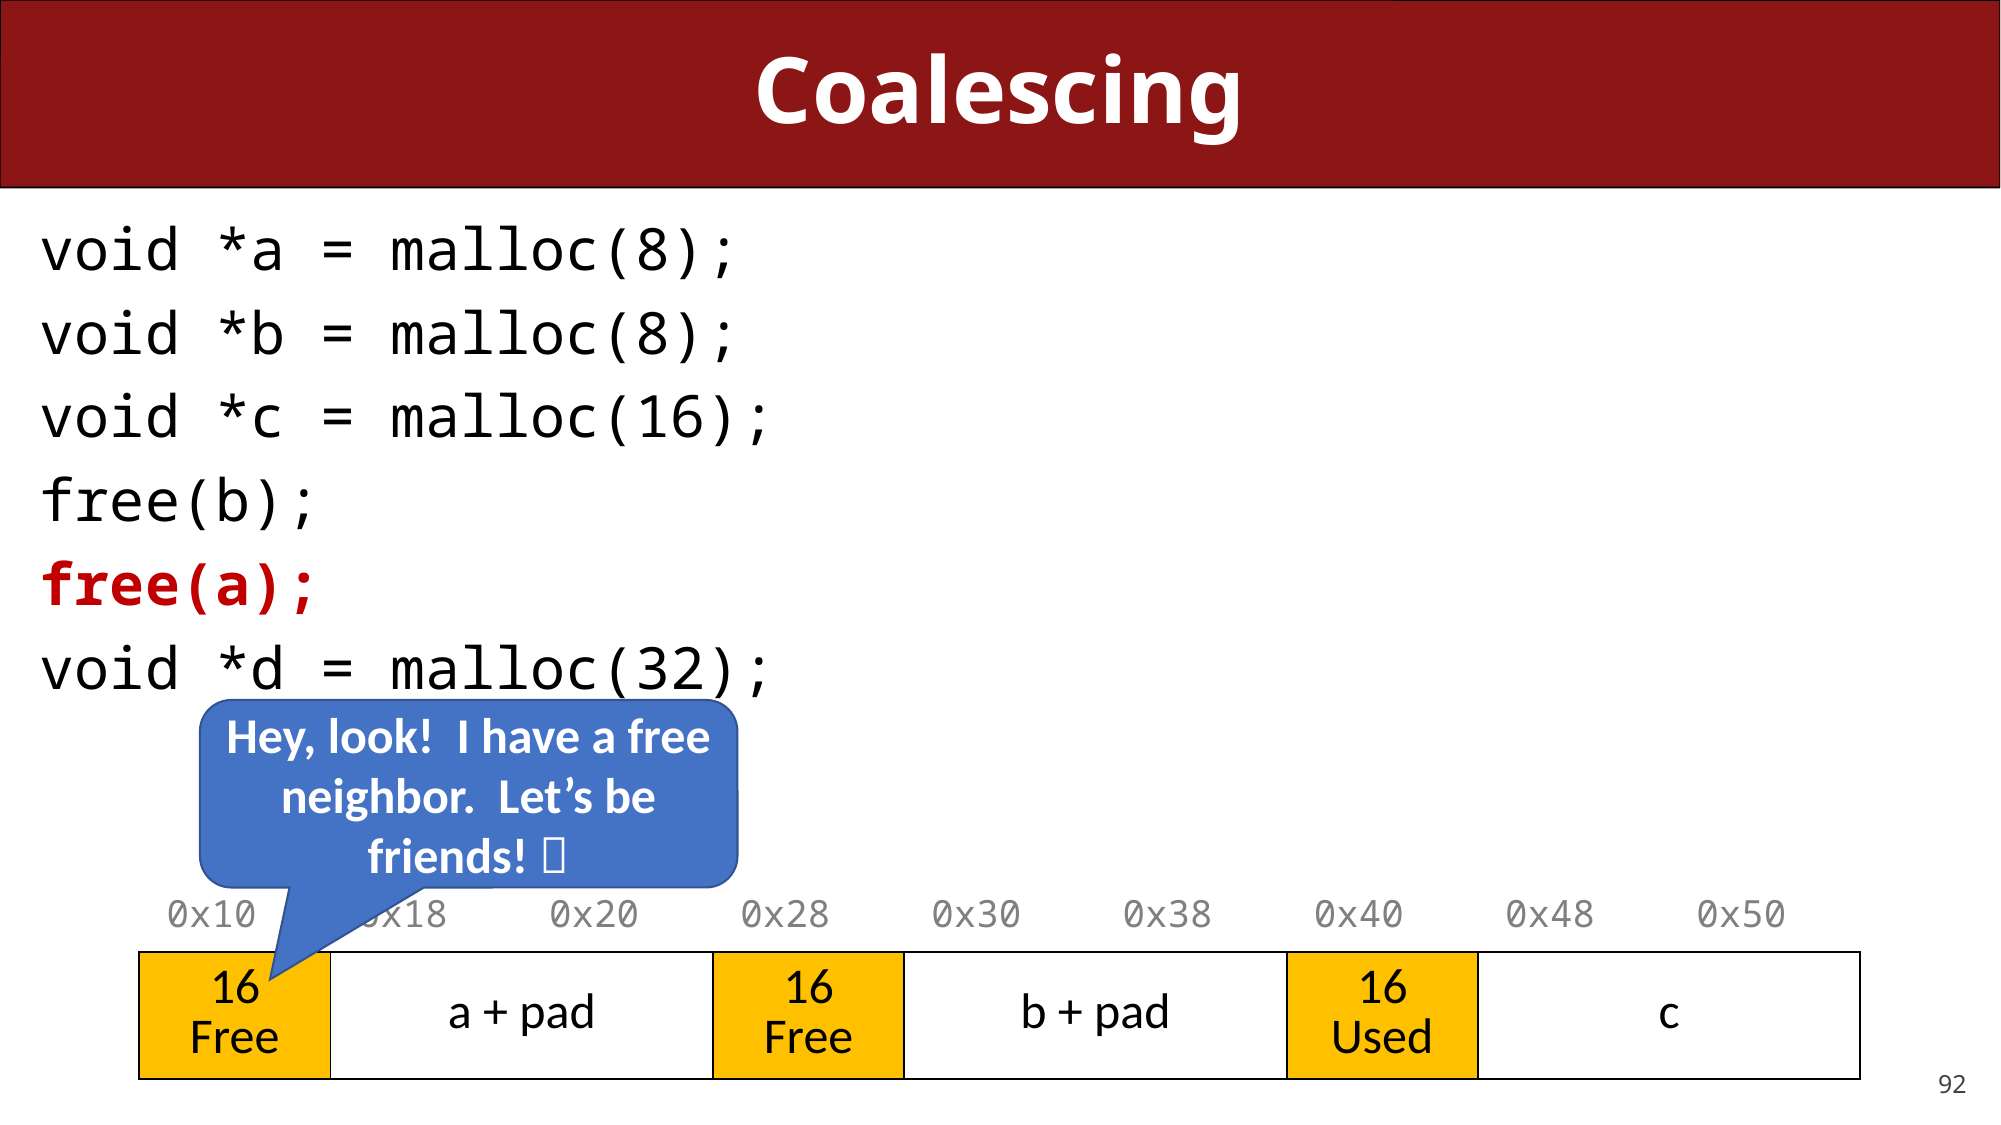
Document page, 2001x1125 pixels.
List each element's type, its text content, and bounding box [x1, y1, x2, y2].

title Coalescing [75, 0, 1925, 188]
table_cell 16 Free [140, 953, 330, 1078]
table_header 0x48 [1478, 838, 1669, 951]
table_header 0x10 [139, 838, 287, 951]
table_cell b + pad [905, 953, 1286, 1078]
table_header 0x38 [1095, 838, 1287, 951]
table_header 0x20 [522, 888, 713, 951]
table_header 0x50 [1669, 838, 1860, 951]
table_header 0x40 [1287, 838, 1478, 951]
table_cell 16 Used [1288, 953, 1477, 1078]
table_cell c [1479, 953, 1859, 1078]
table_cell a + pad [331, 953, 712, 1078]
text_box Hey, look! I have a free neighbor. Let’s be friends!  [198, 698, 739, 982]
table_header 0x30 [904, 838, 1095, 951]
table_cell 16 Free [714, 953, 903, 1078]
table_header 0x18 [331, 889, 522, 951]
table_header 0x28 [713, 838, 904, 951]
list void *a = malloc(8); void *b = malloc(8); void *c = malloc(16); free(b); free(a); void *d = malloc(32); [24, 212, 1963, 838]
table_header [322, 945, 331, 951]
